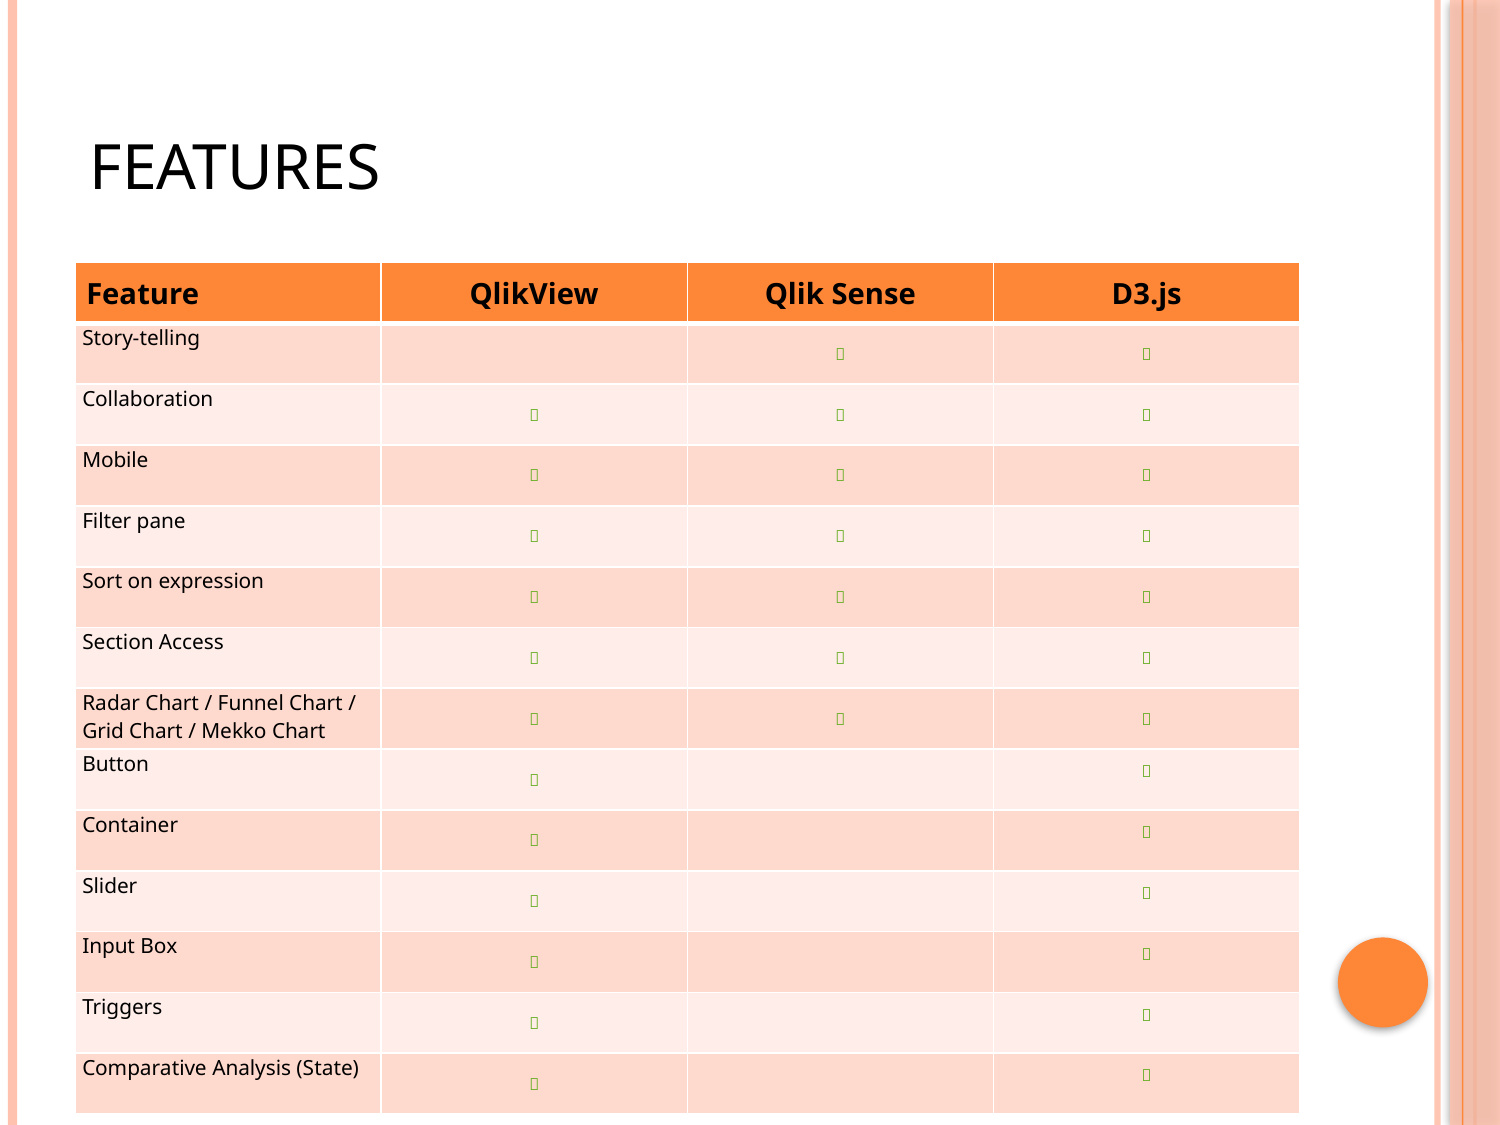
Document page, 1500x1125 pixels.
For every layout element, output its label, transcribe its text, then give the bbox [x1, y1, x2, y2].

table_cell  [382, 628, 687, 687]
table_cell  [382, 932, 687, 992]
table_cell  [994, 507, 1299, 566]
table_cell  [688, 446, 993, 505]
table_cell Input Box [76, 932, 380, 992]
table_cell  [688, 628, 993, 687]
table_cell Slider [76, 872, 380, 931]
table_cell  [382, 993, 687, 1052]
table_cell  [994, 750, 1299, 809]
table_cell  [994, 385, 1299, 444]
table_cell Triggers [76, 993, 380, 1052]
table_cell [688, 811, 993, 870]
table_cell [382, 326, 687, 383]
table_cell Collaboration [76, 385, 380, 444]
table_cell Story-telling [76, 326, 380, 383]
table_cell  [688, 385, 993, 444]
table_cell  [382, 811, 687, 870]
table_cell [688, 1054, 993, 1113]
table_cell  [688, 326, 993, 383]
table_cell [688, 872, 993, 931]
table_cell  [382, 446, 687, 505]
table_cell Comparative Analysis (State) [76, 1054, 380, 1113]
table_cell  [994, 628, 1299, 687]
table_cell Sort on expression [76, 568, 380, 627]
table_cell  [382, 872, 687, 931]
table_cell [688, 932, 993, 992]
table_cell  [382, 385, 687, 444]
table_cell  [994, 689, 1299, 748]
table_cell Mobile [76, 446, 380, 505]
table_cell Button [76, 750, 380, 809]
table_cell  [382, 689, 687, 748]
table_cell  [688, 689, 993, 748]
table_cell  [382, 507, 687, 566]
table_cell  [382, 1054, 687, 1113]
table_cell  [994, 446, 1299, 505]
table_cell  [688, 507, 993, 566]
table_cell  [688, 568, 993, 627]
table_cell  [994, 1054, 1299, 1113]
table_cell  [994, 932, 1299, 992]
title Features [75, 21, 1300, 210]
table_cell  [994, 568, 1299, 627]
table_cell  [994, 872, 1299, 931]
table_cell [688, 750, 993, 809]
table_cell Section Access [76, 628, 380, 687]
table_header Qlik Sense [688, 263, 993, 321]
table_cell  [382, 568, 687, 627]
table_header Feature [76, 263, 380, 321]
table_cell  [994, 326, 1299, 383]
table_header QlikView [382, 263, 687, 321]
table_cell Radar Chart / Funnel Chart / Grid Chart / Mekko Chart [76, 689, 380, 748]
table_cell  [382, 750, 687, 809]
table_header D3.js [994, 263, 1299, 321]
table_cell Container [76, 811, 380, 870]
table_cell [688, 993, 993, 1052]
table_cell  [994, 811, 1299, 870]
table_cell Filter pane [76, 507, 380, 566]
table_cell  [994, 993, 1299, 1052]
